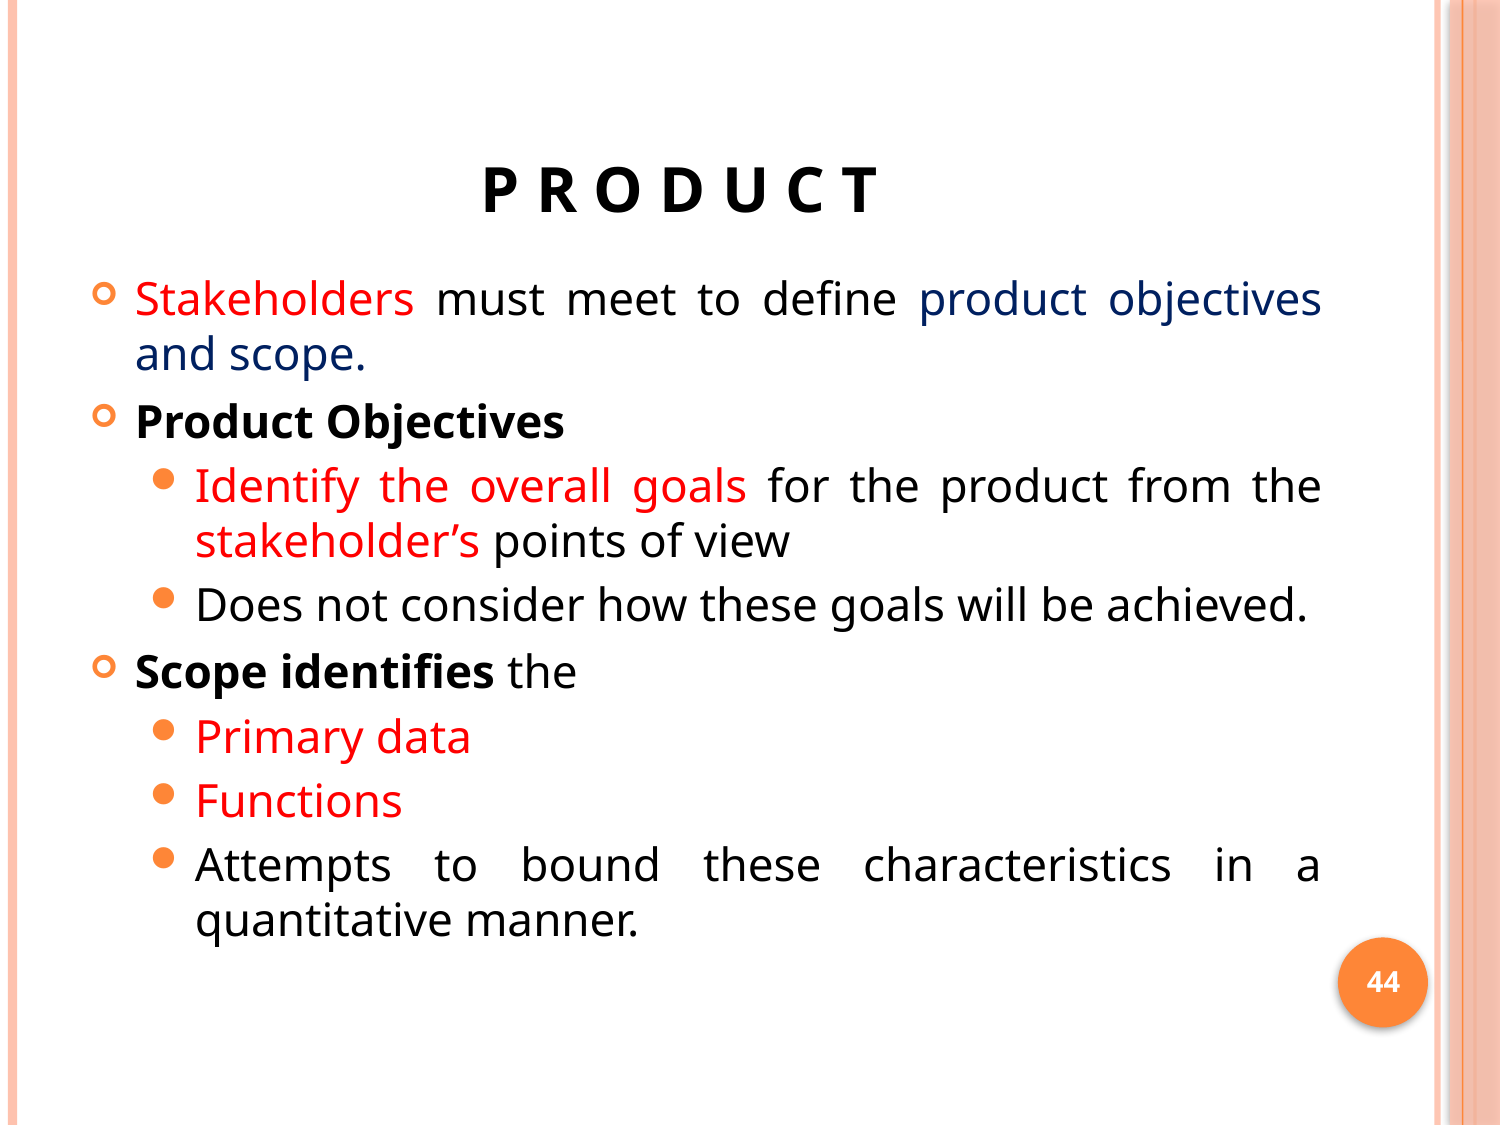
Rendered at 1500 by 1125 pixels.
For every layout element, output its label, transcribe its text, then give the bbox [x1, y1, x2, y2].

list Stakeholders must meet to define product objectives and scope. Product Objectives Identify the overall goals for the product from the stakeholder’s points of view Does not consider how these goals will be achieved. Scope identifies the Primary data Functions Attempts to bound these characteristics in a quantitative manner. [75, 262, 1338, 1062]
title P R O D U C T [75, 45, 1300, 233]
slide_number 44 [1333, 940, 1434, 1027]
